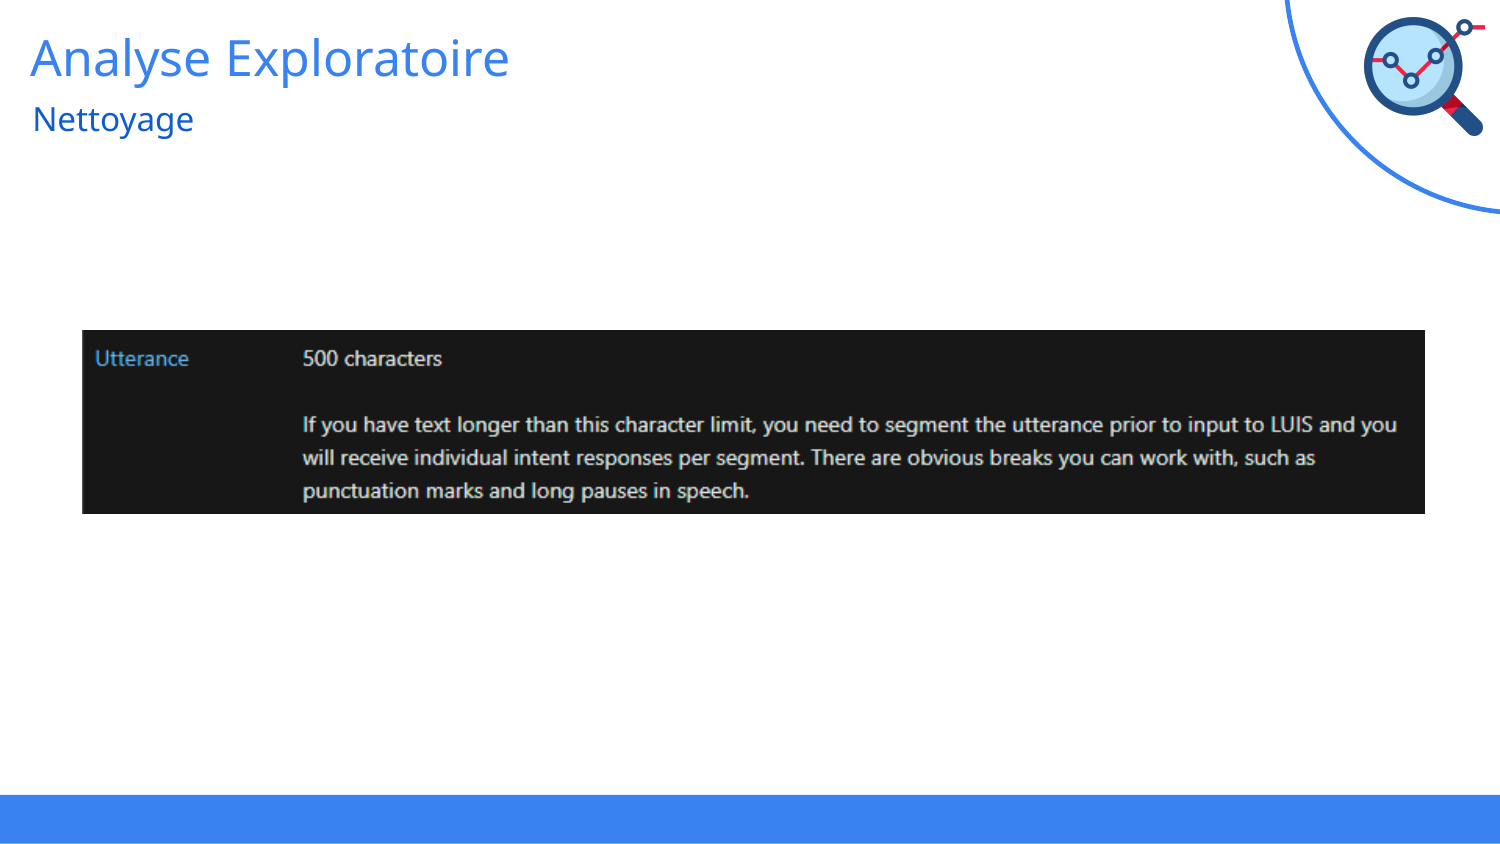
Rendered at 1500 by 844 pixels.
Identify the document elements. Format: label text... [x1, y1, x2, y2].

picture [81, 330, 1425, 514]
text_box Analyse Exploratoire [15, 11, 788, 113]
text_box [1287, 0, 1500, 212]
picture [1363, 16, 1485, 138]
text_box Nettoyage [17, 83, 221, 162]
